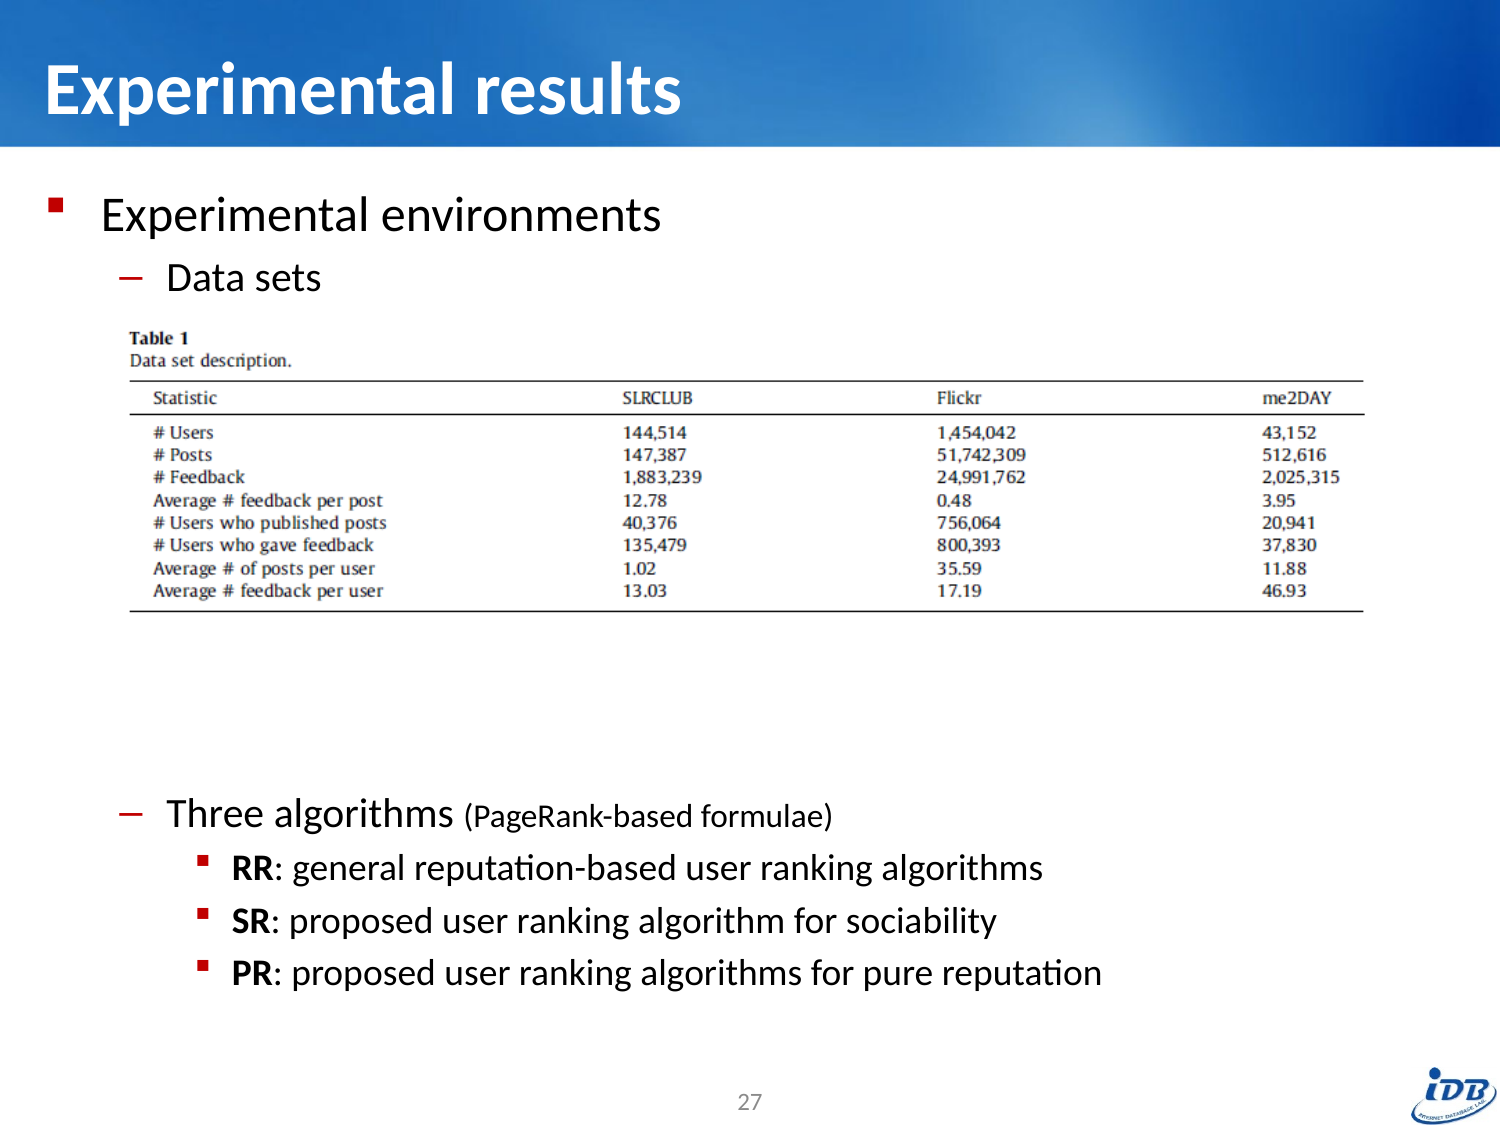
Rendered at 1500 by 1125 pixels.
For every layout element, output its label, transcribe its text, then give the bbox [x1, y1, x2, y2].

title Experimental results [29, 19, 1471, 149]
picture [0, 0, 1500, 1125]
list Experimental environments Data sets Three algorithms (PageRank-based formulae) RR: general reputation-based user ranking algorithms SR: proposed user ranking algorithm for sociability PR: proposed user ranking algorithms for pure reputation [29, 174, 1471, 1071]
slide_number 27 [684, 1082, 816, 1118]
